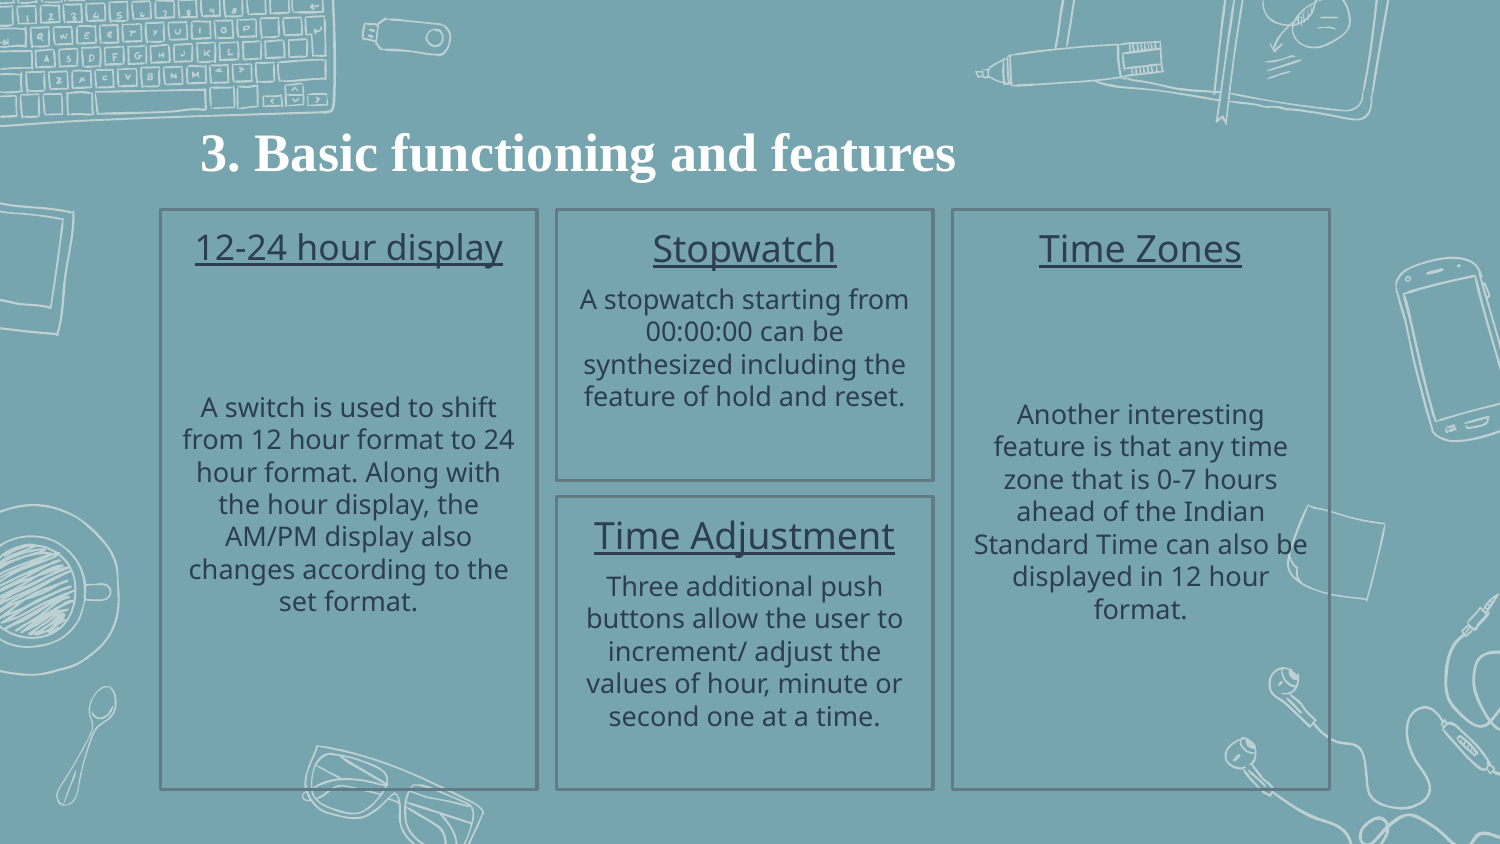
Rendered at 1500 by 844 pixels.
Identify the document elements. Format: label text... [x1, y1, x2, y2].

list Time Adjustment Three additional push buttons allow the user to increment/ adjust the values of hour, minute or second one at a time. [556, 496, 934, 790]
list 12-24 hour display A switch is used to shift from 12 hour format to 24 hour format. Along with the hour display, the AM/PM display also changes according to the set format. [160, 209, 537, 790]
list Time Zones Another interesting feature is that any time zone that is 0-7 hours ahead of the Indian Standard Time can also be displayed in 12 hour format. [952, 209, 1330, 790]
title 3. Basic functioning and features [185, 102, 1315, 198]
list Stopwatch A stopwatch starting from 00:00:00 can be synthesized including the feature of hold and reset. [556, 209, 934, 481]
